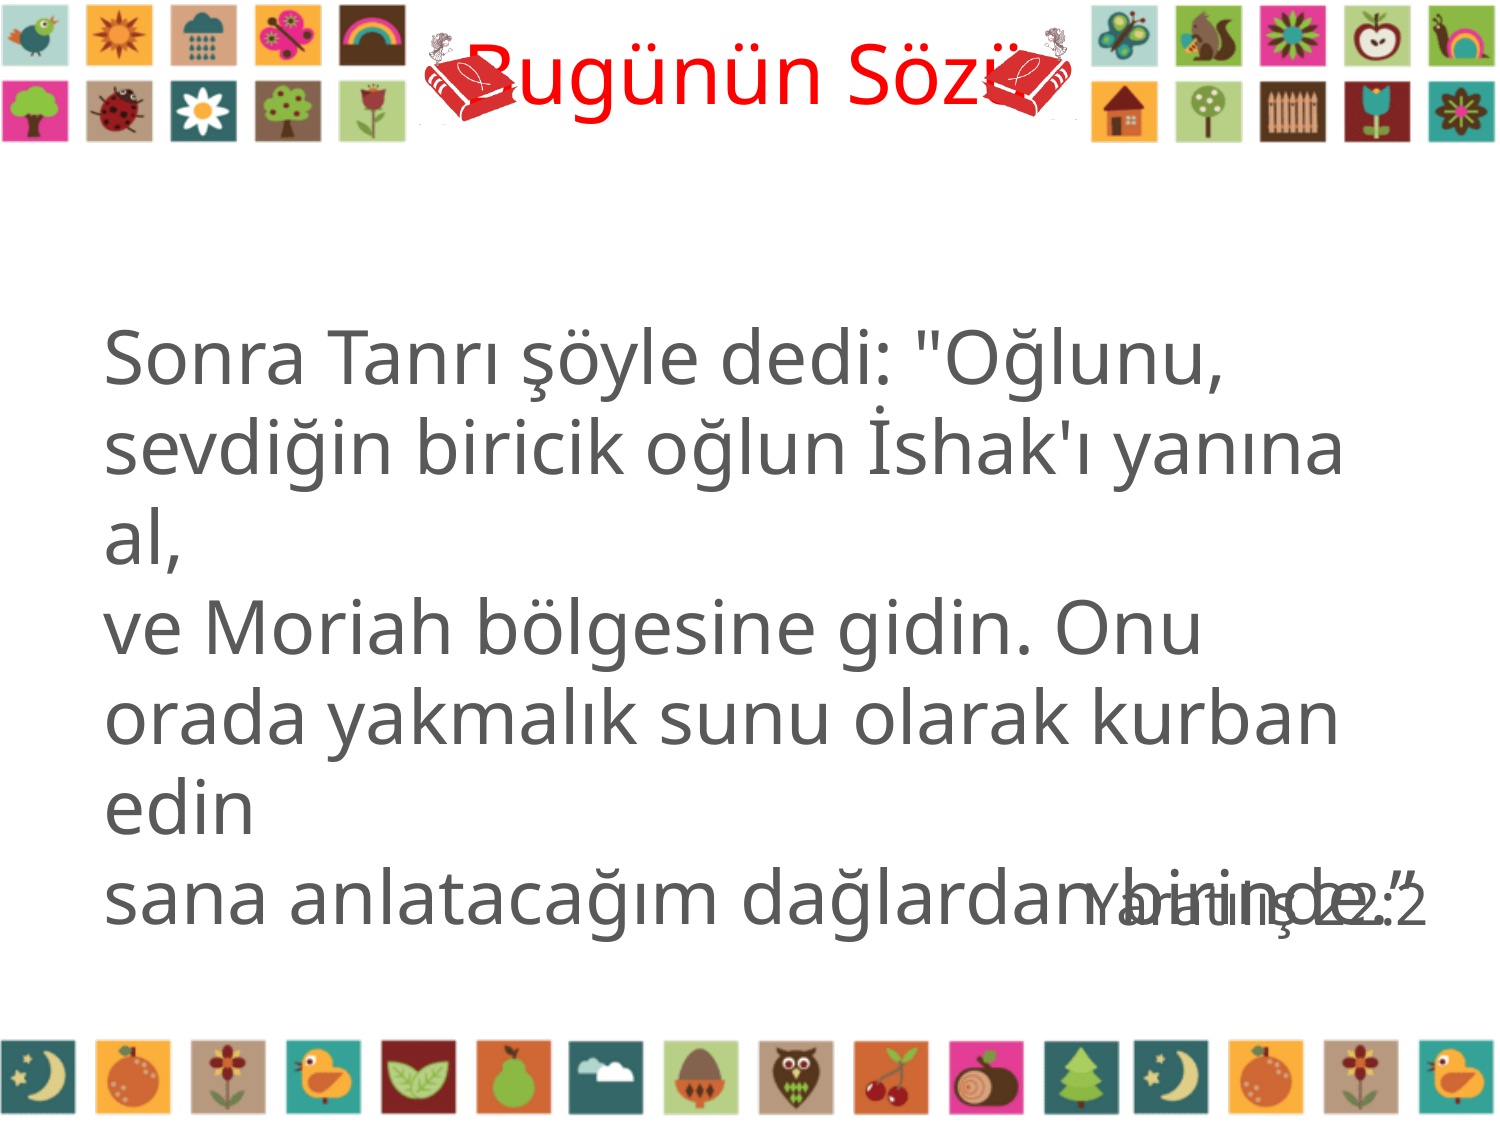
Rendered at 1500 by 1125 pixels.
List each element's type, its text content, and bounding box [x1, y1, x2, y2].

text_box Bugünün Sözü [425, 13, 1077, 129]
text_box Yaratılış 22:2 [812, 860, 1444, 945]
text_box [0, 1028, 1500, 1118]
text_box Sonra Tanrı şöyle dedi: "Oğlunu, sevdiğin biricik oğlun İshak'ı yanına al, ve Moriah bölgesine gidin. Onu orada yakmalık sunu olarak kurban edin sana anlatacağım dağlardan birinde.” [88, 302, 1436, 948]
picture [950, 3, 1500, 150]
picture [0, 3, 550, 150]
